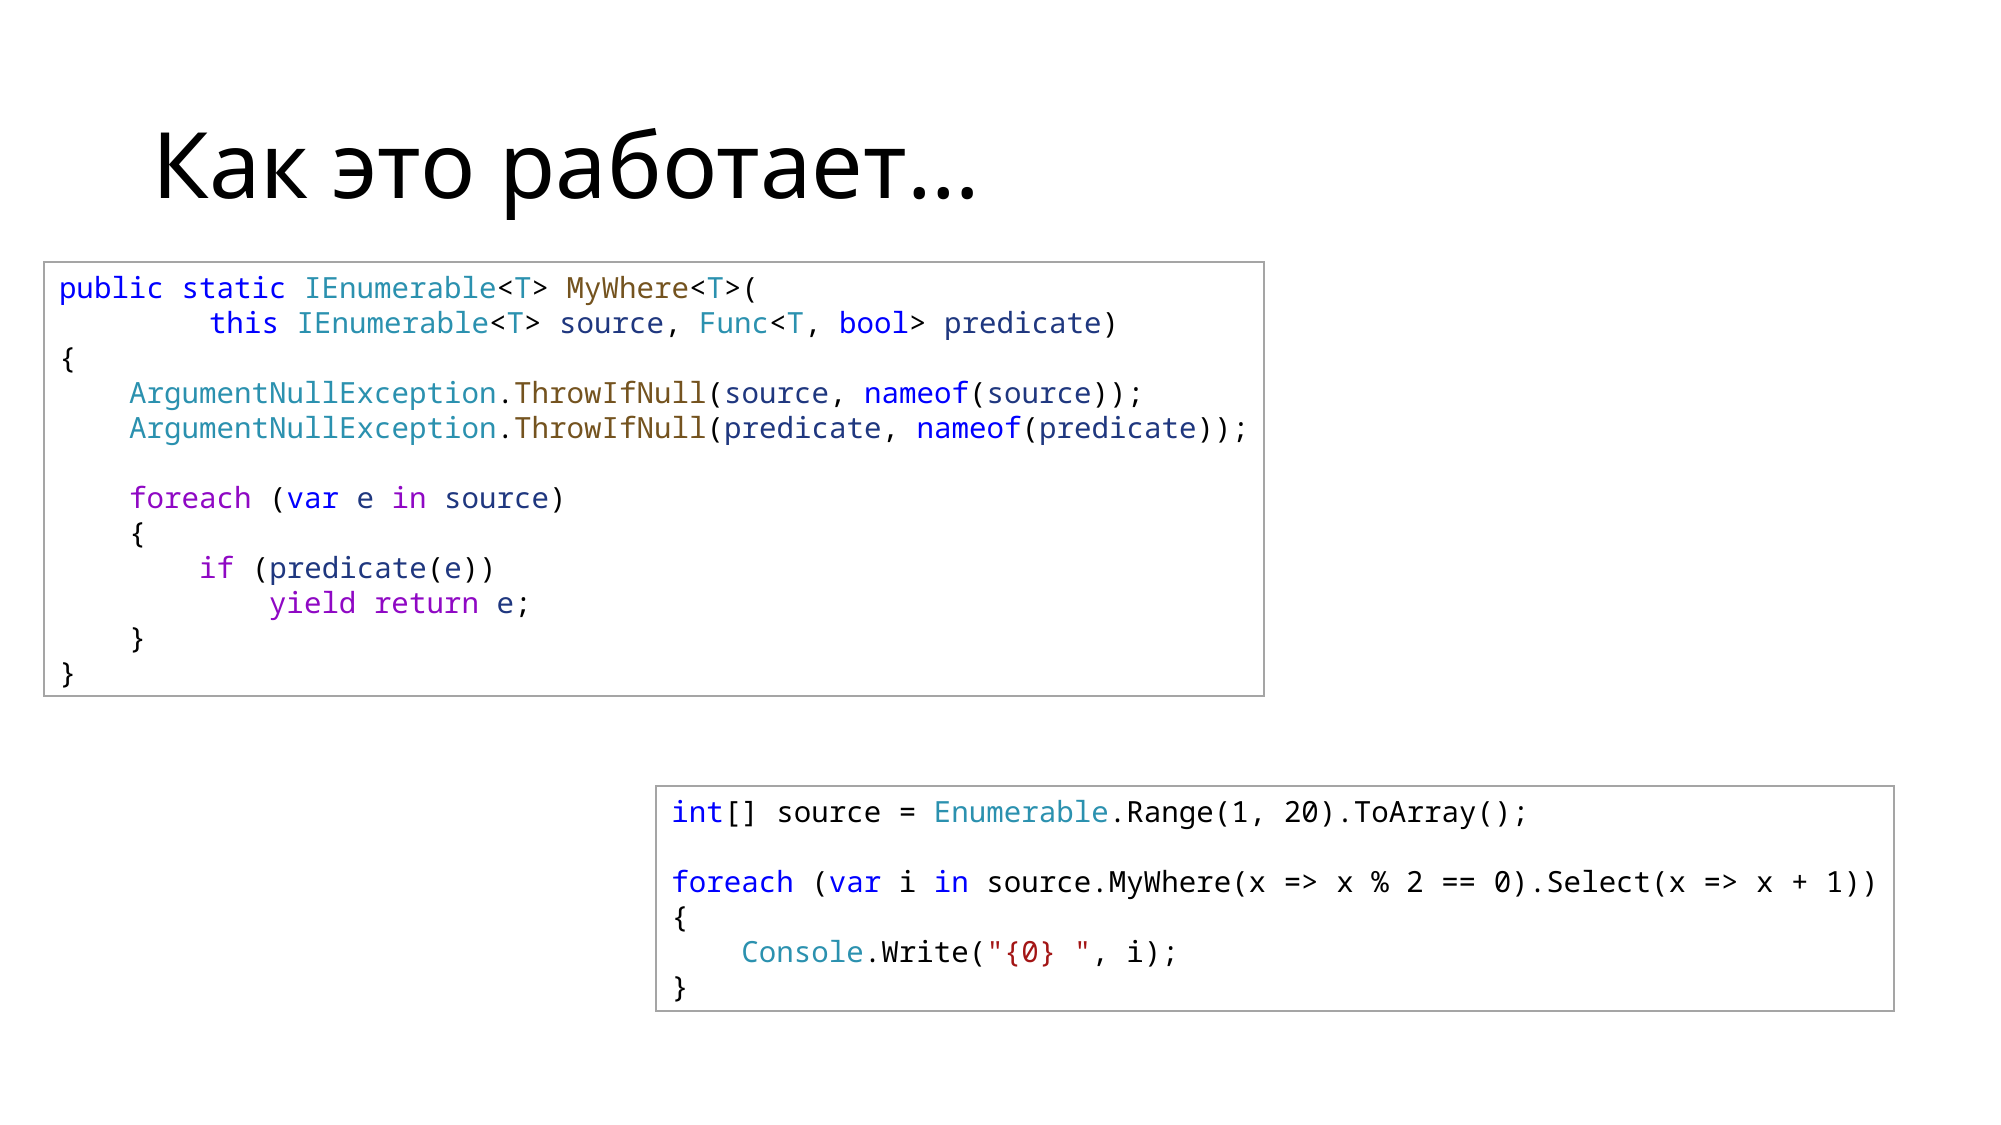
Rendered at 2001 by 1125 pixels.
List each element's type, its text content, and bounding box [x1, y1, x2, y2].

text_box public static IEnumerable<T> MyWhere<T>( this IEnumerable<T> source, Func<T, bool> predicate) { ArgumentNullException.ThrowIfNull(source, nameof(source)); ArgumentNullException.ThrowIfNull(predicate, nameof(predicate)); foreach (var e in source) { if (predicate(e)) yield return e; } } [43, 261, 1265, 697]
text_box int[] source = Enumerable.Range(1, 20).ToArray(); foreach (var i in source.MyWhere(x => x % 2 == 0).Select(x => x + 1)) { Console.Write("{0} ", i); } [655, 785, 1895, 1012]
title Как это работает… [137, 59, 1863, 278]
